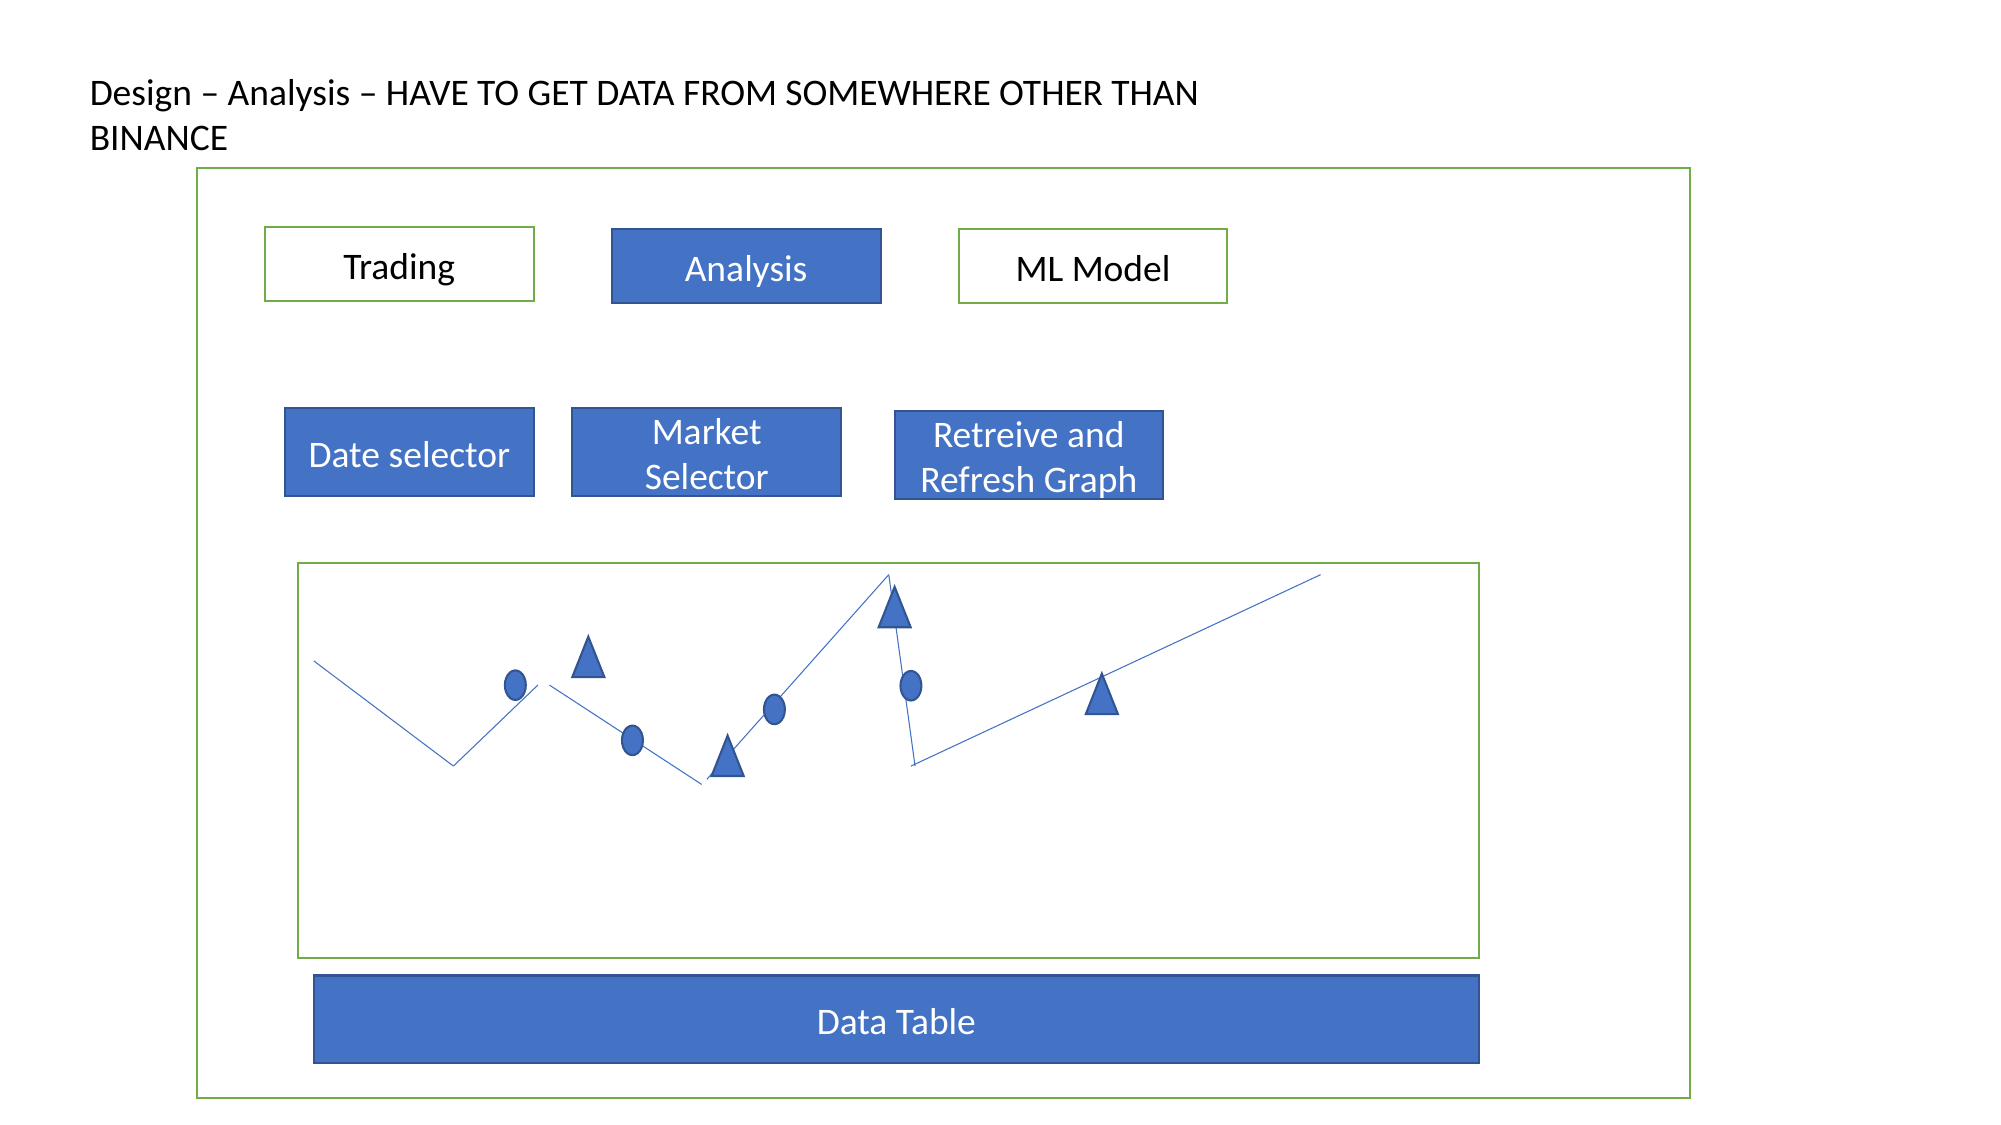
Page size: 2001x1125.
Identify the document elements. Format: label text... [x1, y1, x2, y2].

text_box Data Table [313, 974, 1480, 1064]
text_box Analysis [611, 228, 882, 304]
text_box Design – Analysis – HAVE TO GET DATA FROM SOMEWHERE OTHER THAN BINANCE [74, 60, 1356, 166]
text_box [910, 574, 1321, 767]
text_box [297, 562, 1480, 959]
text_box Market Selector [571, 407, 842, 497]
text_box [549, 685, 702, 785]
text_box [503, 669, 527, 684]
text_box Date selector [284, 407, 535, 497]
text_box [706, 574, 889, 780]
text_box Trading [264, 226, 535, 302]
text_box ML Model [958, 228, 1228, 304]
text_box Retreive and Refresh Graph [894, 410, 1164, 500]
text_box [570, 633, 606, 679]
text_box [196, 167, 1691, 1099]
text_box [888, 574, 910, 767]
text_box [453, 684, 538, 766]
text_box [313, 660, 454, 767]
